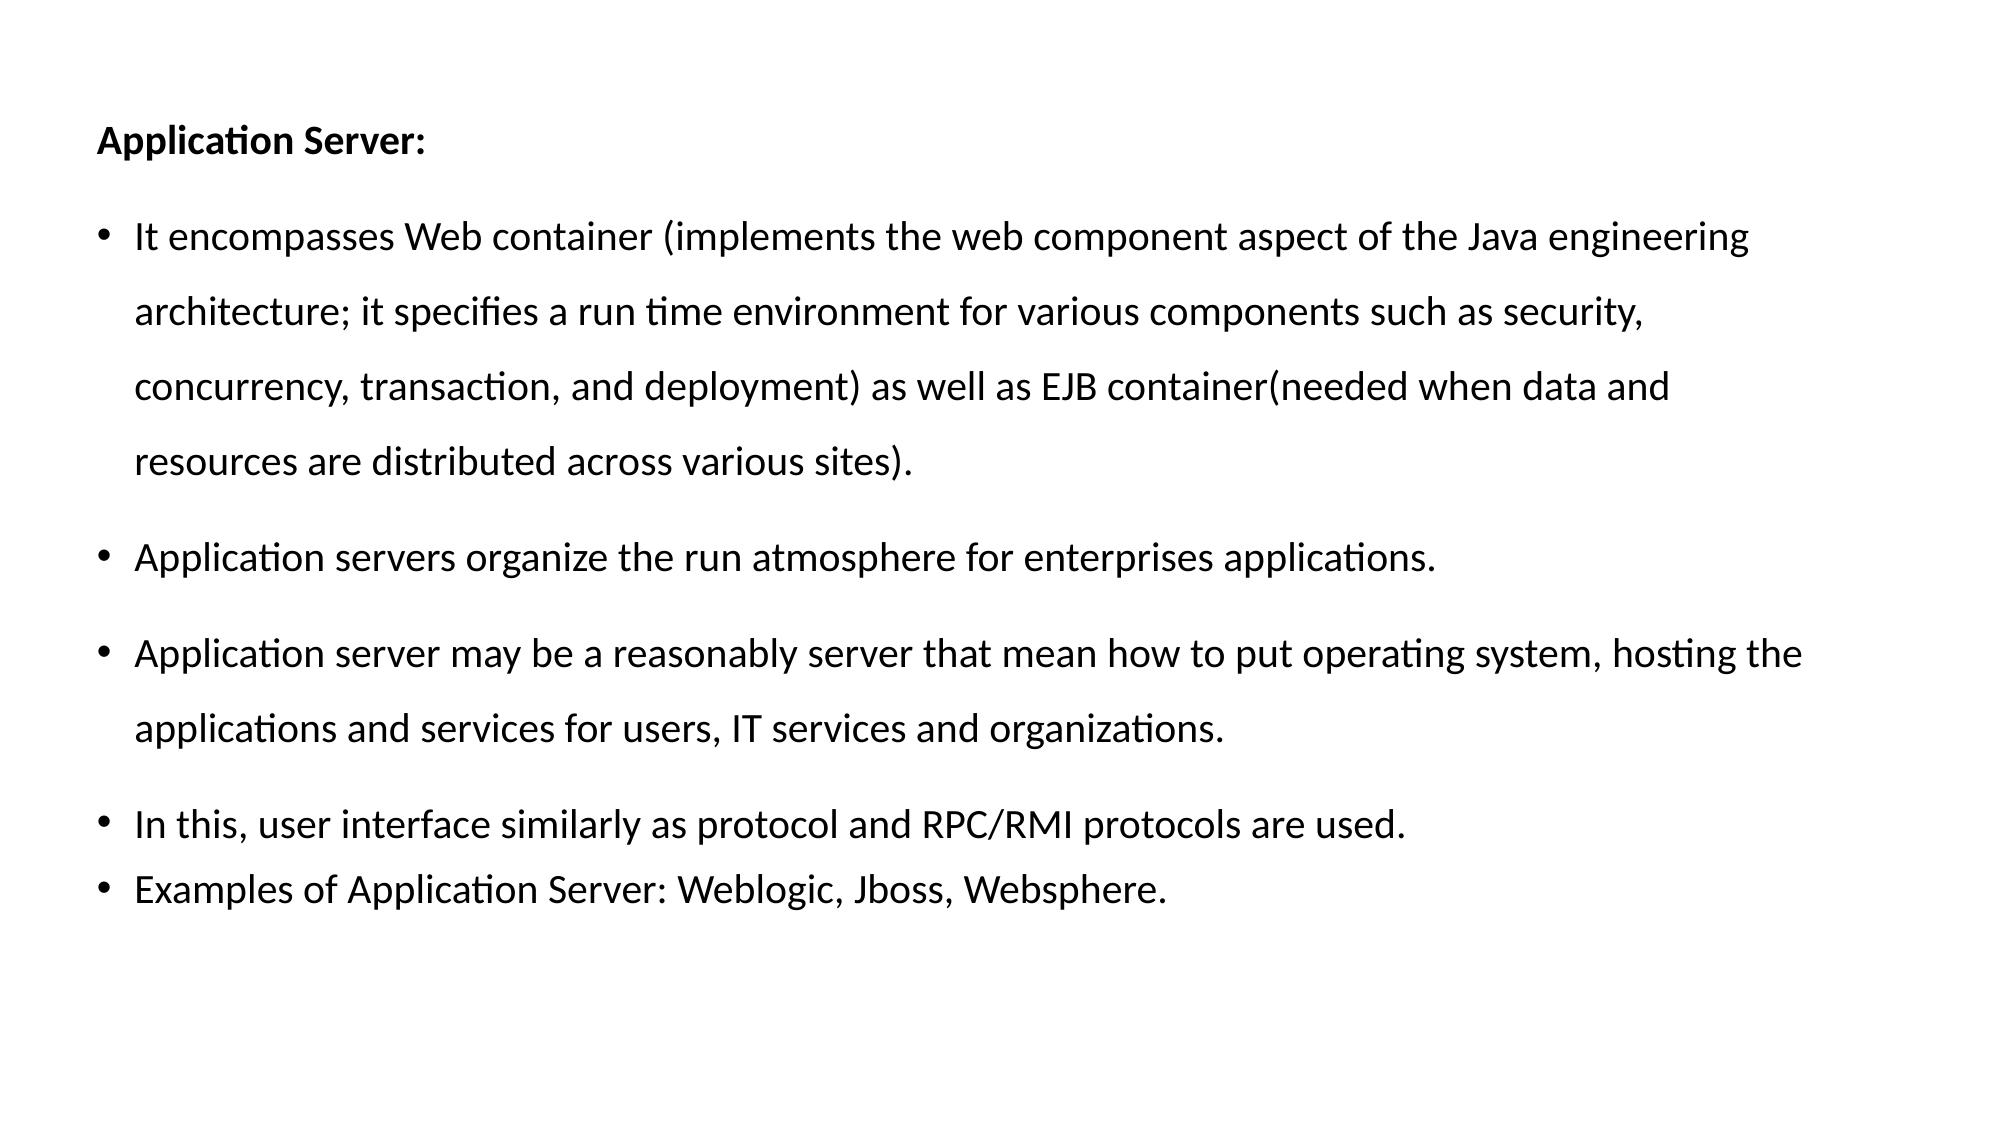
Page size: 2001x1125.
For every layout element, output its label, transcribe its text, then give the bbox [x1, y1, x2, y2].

list Application Server: It encompasses Web container (implements the web component aspect of the Java engineering architecture; it specifies a run time environment for various components such as security, concurrency, transaction, and deployment) as well as EJB container(needed when data and resources are distributed across various sites). Application servers organize the run atmosphere for enterprises applications. Application server may be a reasonably server that mean how to put operating system, hosting the applications and services for users, IT services and organizations. In this, user interface similarly as protocol and RPC/RMI protocols are used. Examples of Application Server: Weblogic, Jboss, Websphere. [81, 80, 1835, 984]
